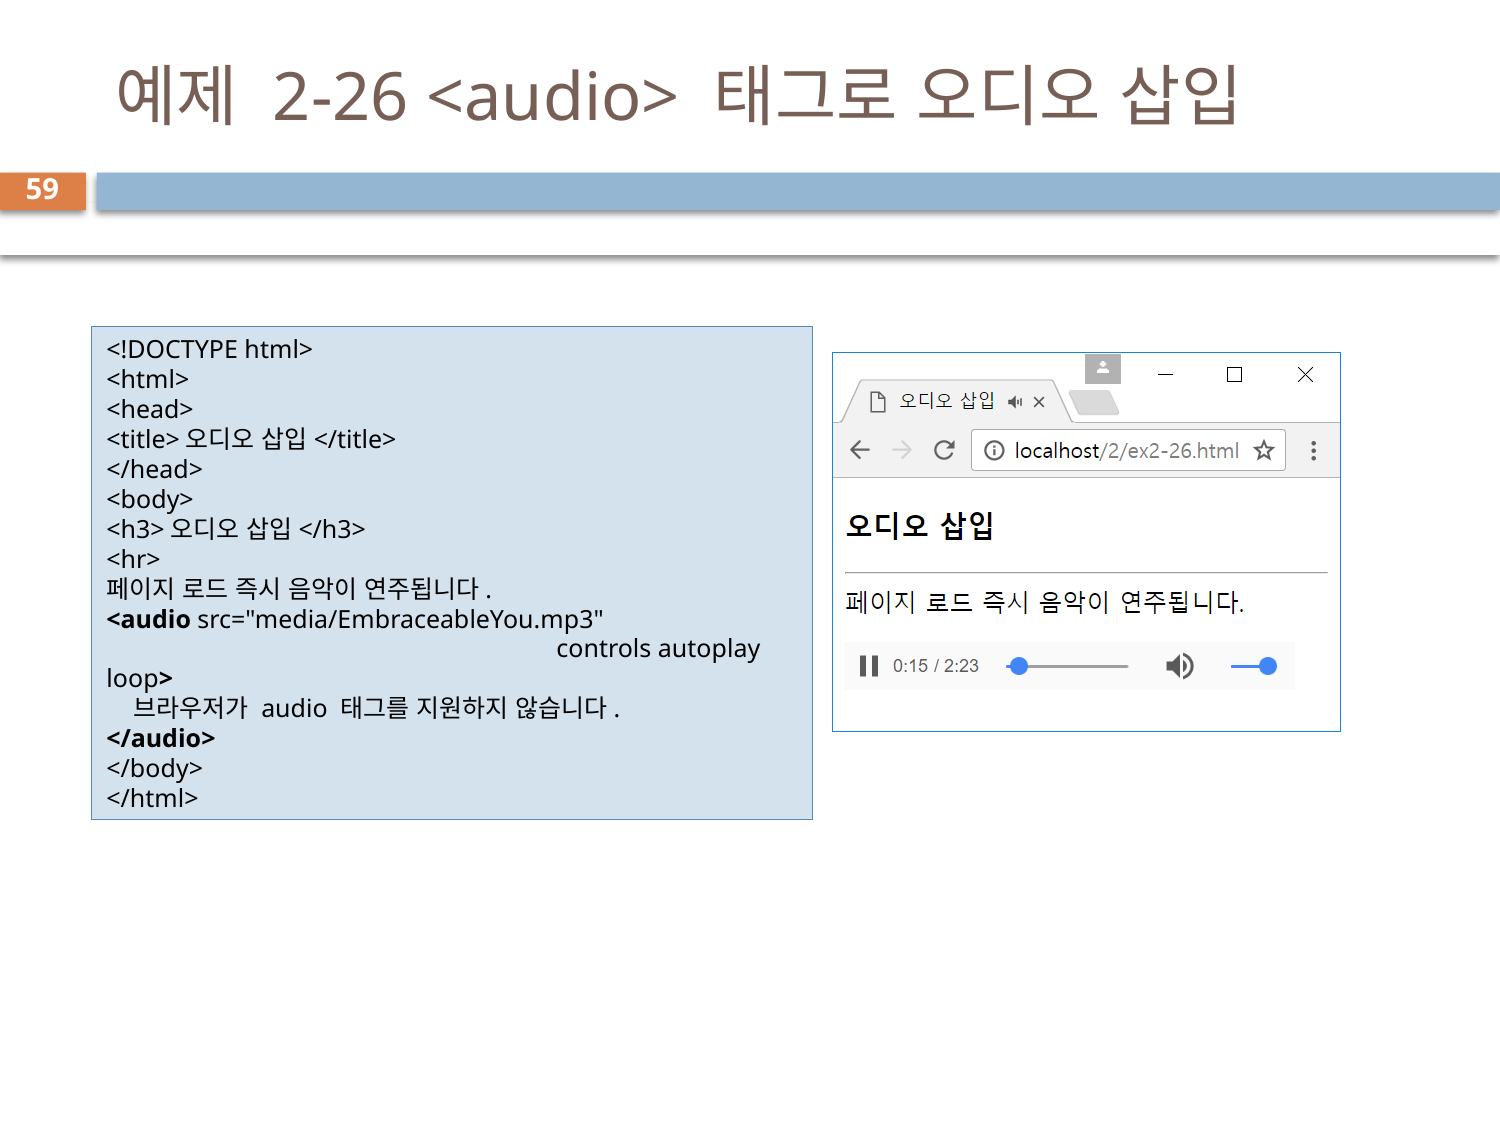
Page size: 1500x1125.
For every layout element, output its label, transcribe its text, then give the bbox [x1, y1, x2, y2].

text_box <!DOCTYPE html> <html> <head> <title>오디오 삽입</title> </head> <body> <h3>오디오 삽입</h3> <hr> 페이지 로드 즉시 음악이 연주됩니다. <audio src="media/EmbraceableYou.mp3" controls autoplay loop> 브라우저가 audio 태그를 지원하지 않습니다. </audio> </body> </html> [91, 326, 813, 820]
title 예제 2-26 <audio> 태그로 오디오 삽입 [100, 37, 1438, 149]
slide_number 59 [0, 170, 87, 211]
picture [832, 352, 1341, 733]
